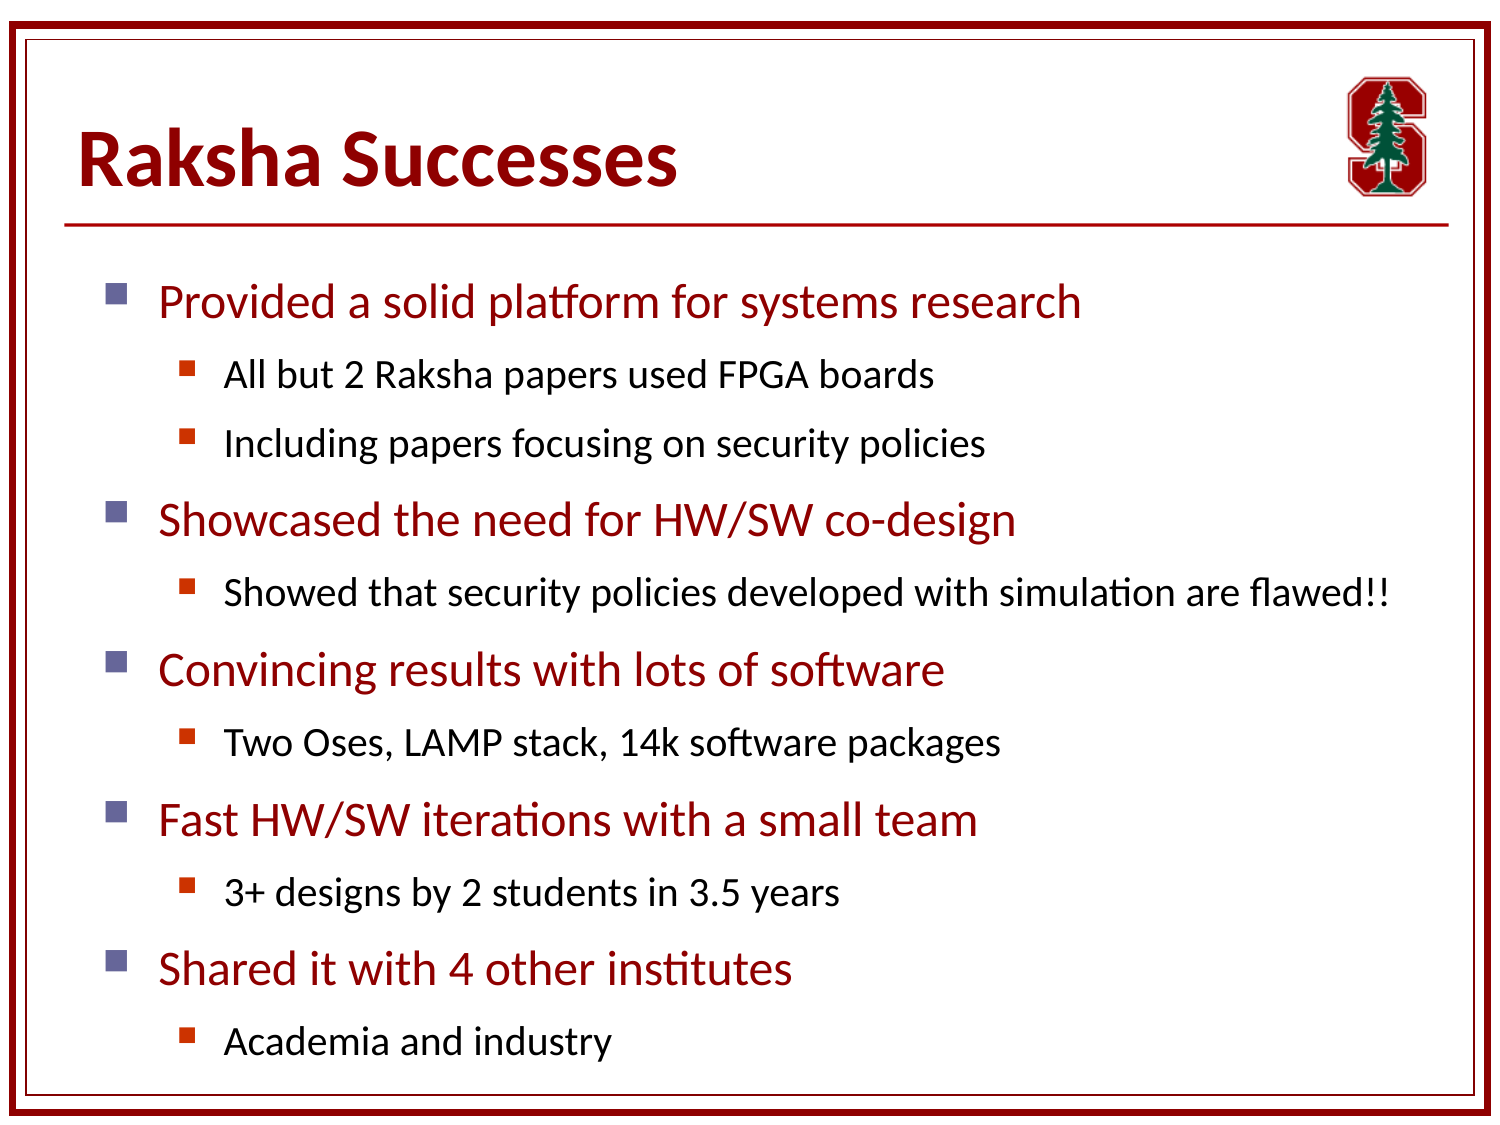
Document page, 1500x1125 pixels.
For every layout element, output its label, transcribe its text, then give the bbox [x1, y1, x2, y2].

list Provided a solid platform for systems research All but 2 Raksha papers used FPGA boards Including papers focusing on security policies Showcased the need for HW/SW co-design Showed that security policies developed with simulation are flawed!! Convincing results with lots of software Two Oses, LAMP stack, 14k software packages Fast HW/SW iterations with a small team 3+ designs by 2 students in 3.5 years Shared it with 4 other institutes Academia and industry [87, 249, 1426, 1076]
title Raksha Successes [62, 62, 1339, 211]
picture [1339, 62, 1464, 210]
